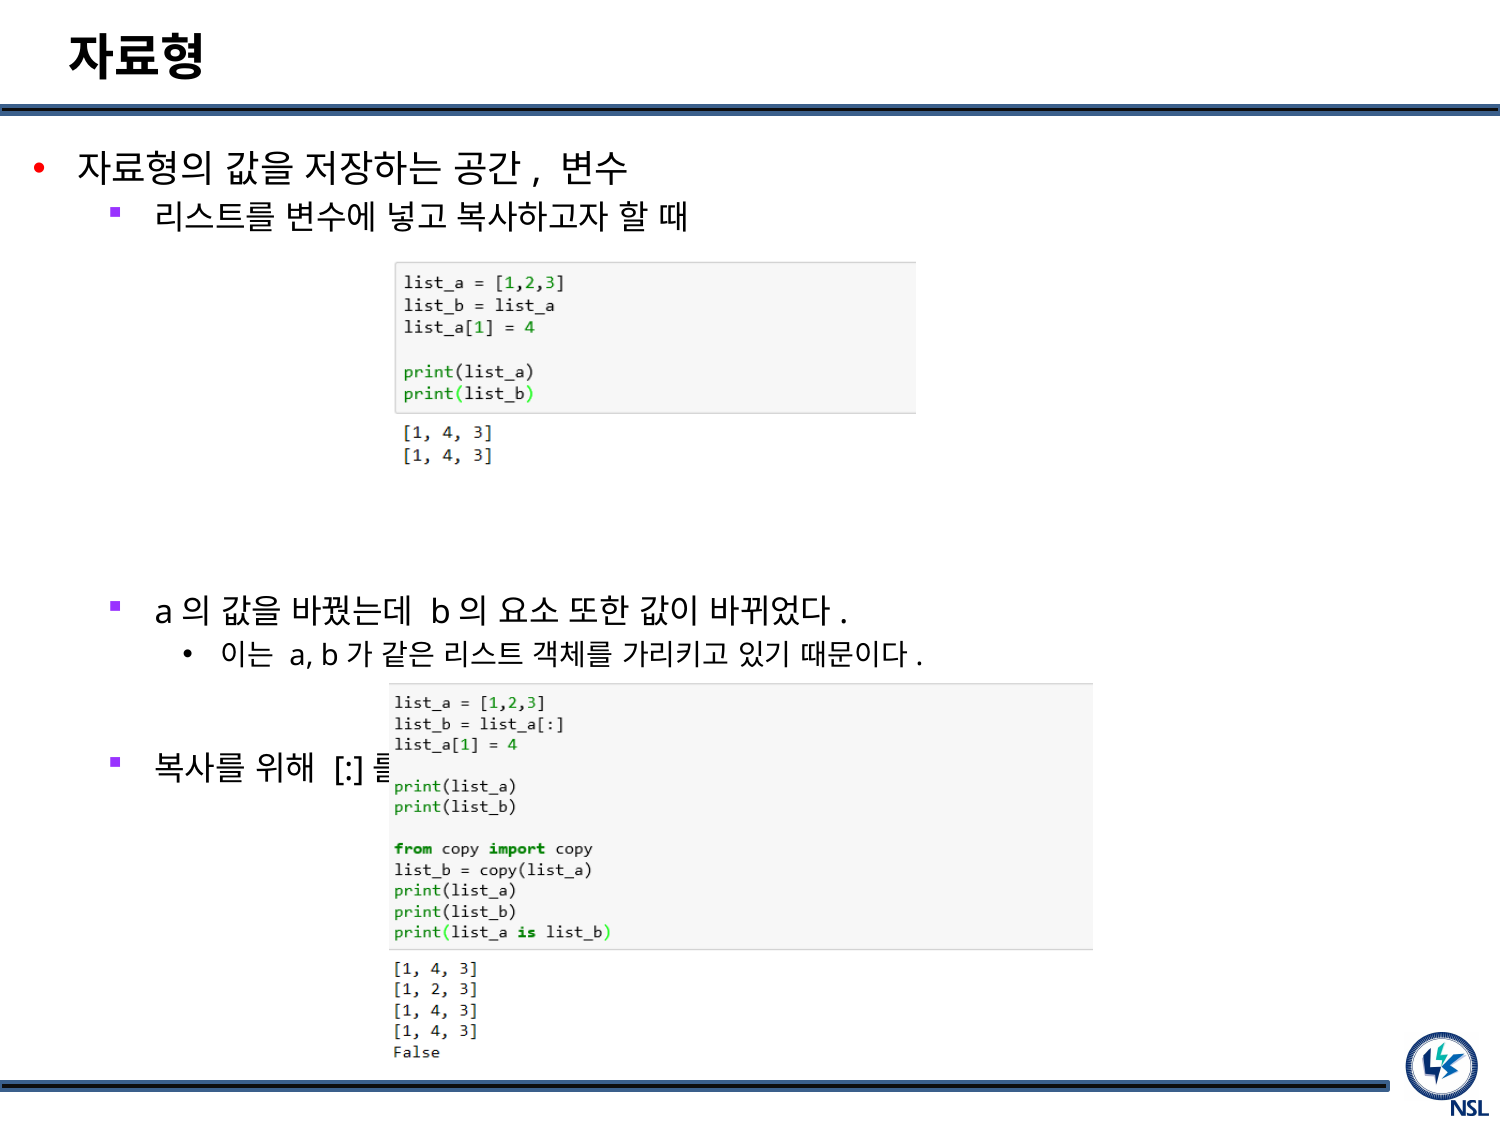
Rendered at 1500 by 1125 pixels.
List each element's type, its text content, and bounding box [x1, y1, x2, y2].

list 자료형의 값을 저장하는 공간, 변수 리스트를 변수에 넣고 복사하고자 할 때 a의 값을 바꿨는데 b의 요소 또한 값이 바뀌었다. 이는 a, b가 같은 리스트 객체를 가리키고 있기 때문이다. 복사를 위해 [:]를 이용하거나, copy 모듈을 이용할 수 있다. [17, 137, 1479, 1067]
picture [388, 680, 1093, 1066]
title 자료형 [53, 7, 1489, 103]
picture [388, 255, 916, 470]
picture [1404, 1067, 1489, 1116]
